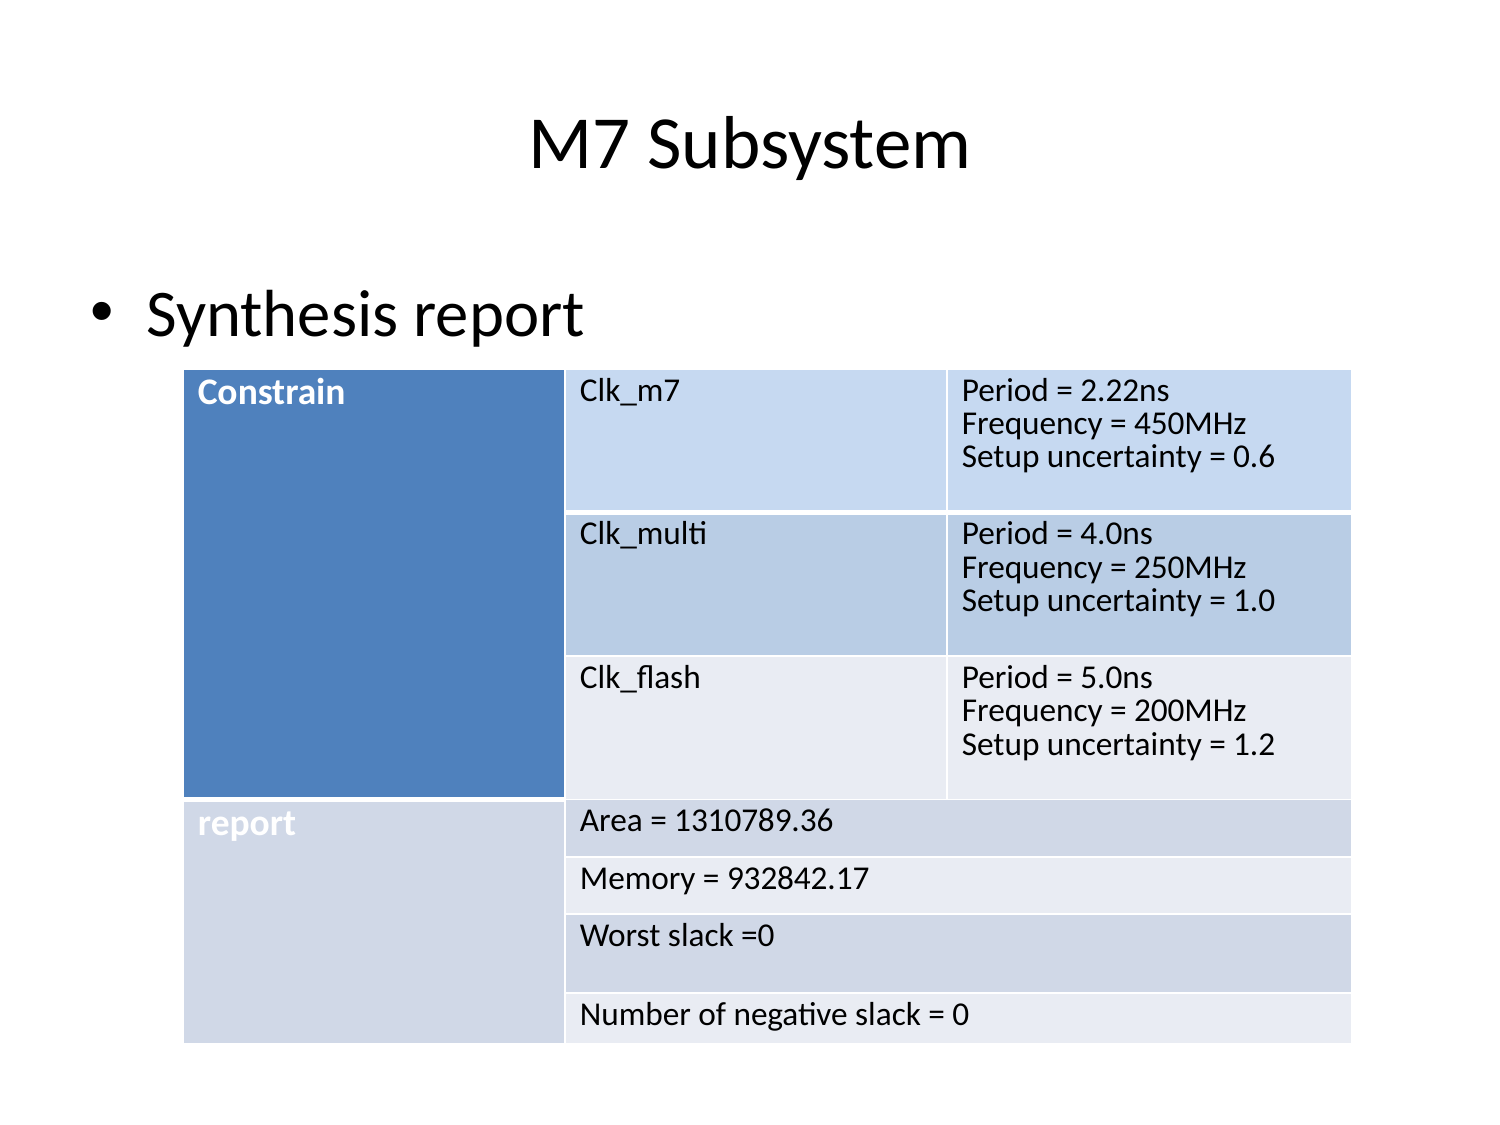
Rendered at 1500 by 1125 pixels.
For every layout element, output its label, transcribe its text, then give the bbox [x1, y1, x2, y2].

table_cell Worst slack =0 [566, 915, 1351, 992]
table_cell Memory = 932842.17 [566, 858, 1351, 913]
table_cell Area = 1310789.36 [566, 800, 1351, 856]
table_cell Period = 4.0ns Frequency = 250MHz Setup uncertainty = 1.0 [948, 515, 1351, 655]
table_cell Clk_flash [566, 657, 946, 799]
table_cell Clk_multi [566, 515, 946, 655]
title M7 Subsystem [75, 45, 1425, 233]
table_header Period = 2.22ns Frequency = 450MHz Setup uncertainty = 0.6 [948, 370, 1351, 510]
table_cell report [184, 802, 564, 1043]
table_cell Number of negative slack = 0 [566, 994, 1351, 1043]
table_cell Period = 5.0ns Frequency = 200MHz Setup uncertainty = 1.2 [948, 657, 1351, 799]
table_header Constrain [184, 370, 564, 797]
table_header Clk_m7 [566, 370, 946, 510]
list Synthesis report [75, 262, 1425, 1005]
